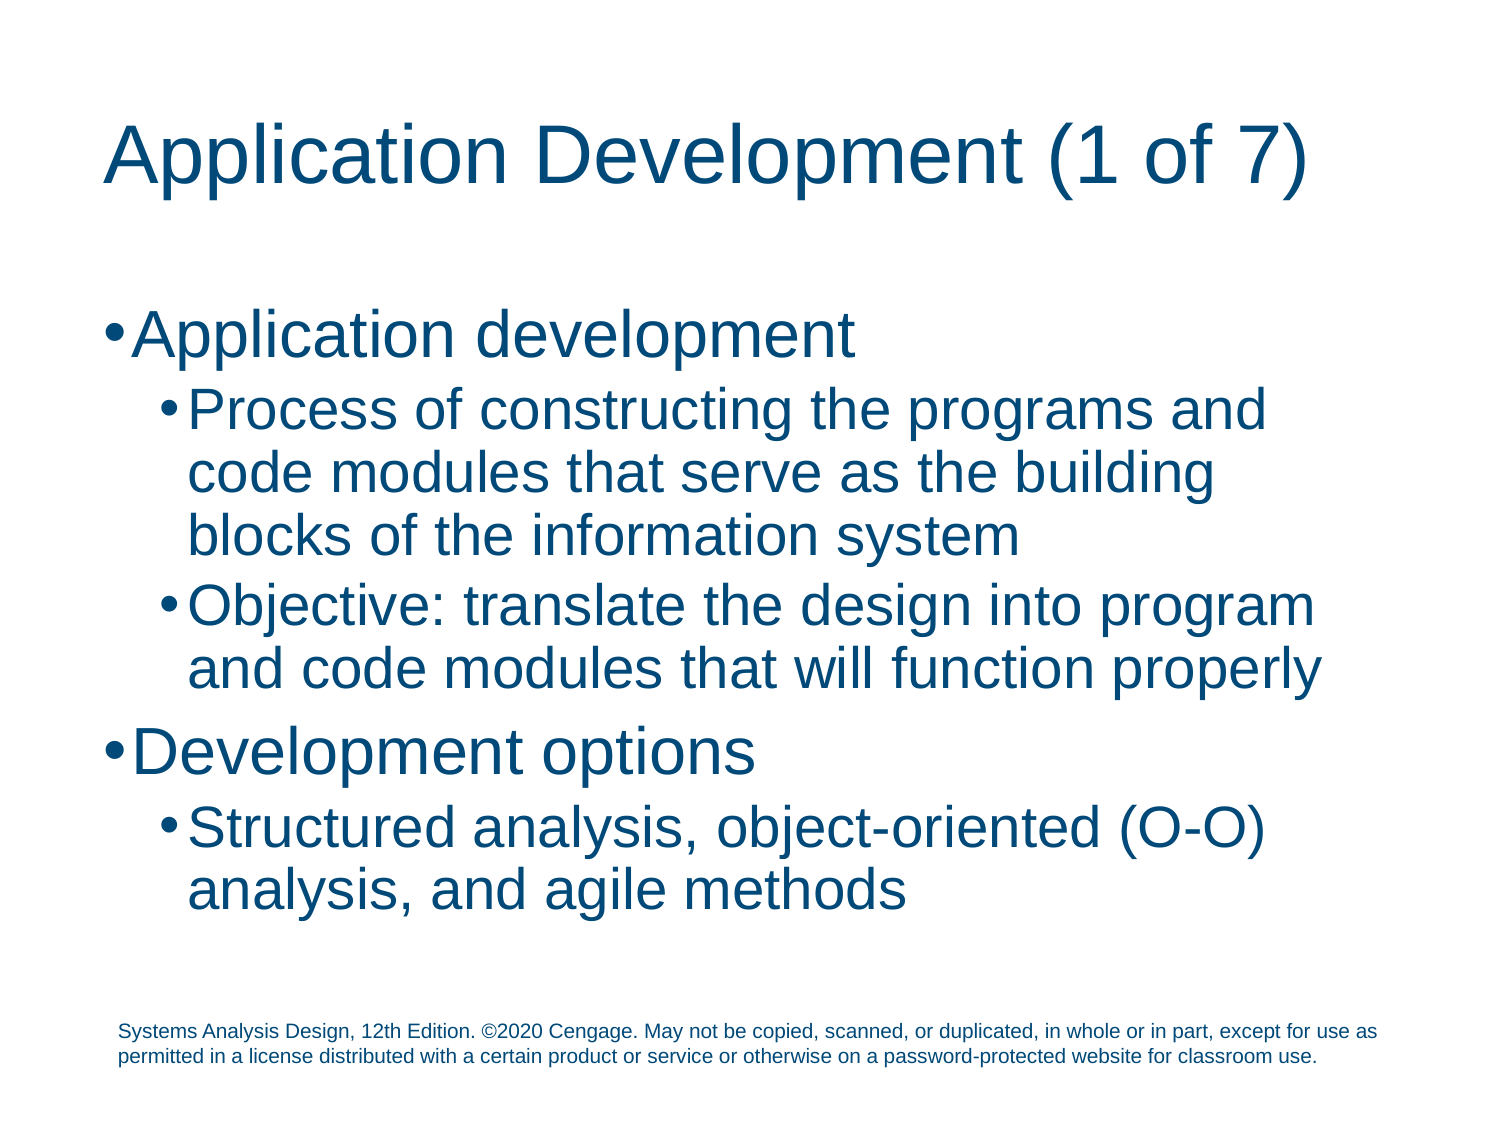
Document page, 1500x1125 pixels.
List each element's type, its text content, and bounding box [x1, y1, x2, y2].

title Application Development (1 of 7) [103, 111, 1397, 243]
list Application development Process of constructing the programs and code modules that serve as the building blocks of the information system Objective: translate the design into program and code modules that will function properly Development options Structured analysis, object-oriented (O-O) analysis, and agile methods [103, 299, 1397, 1009]
footer Systems Analysis Design, 12th Edition. ©2020 Cengage. May not be copied, scanned, or duplicated, in whole or in part, except for use as permitted in a license distributed with a certain product or service or otherwise on a password-protected website for classroom use. [103, 1009, 1397, 1070]
